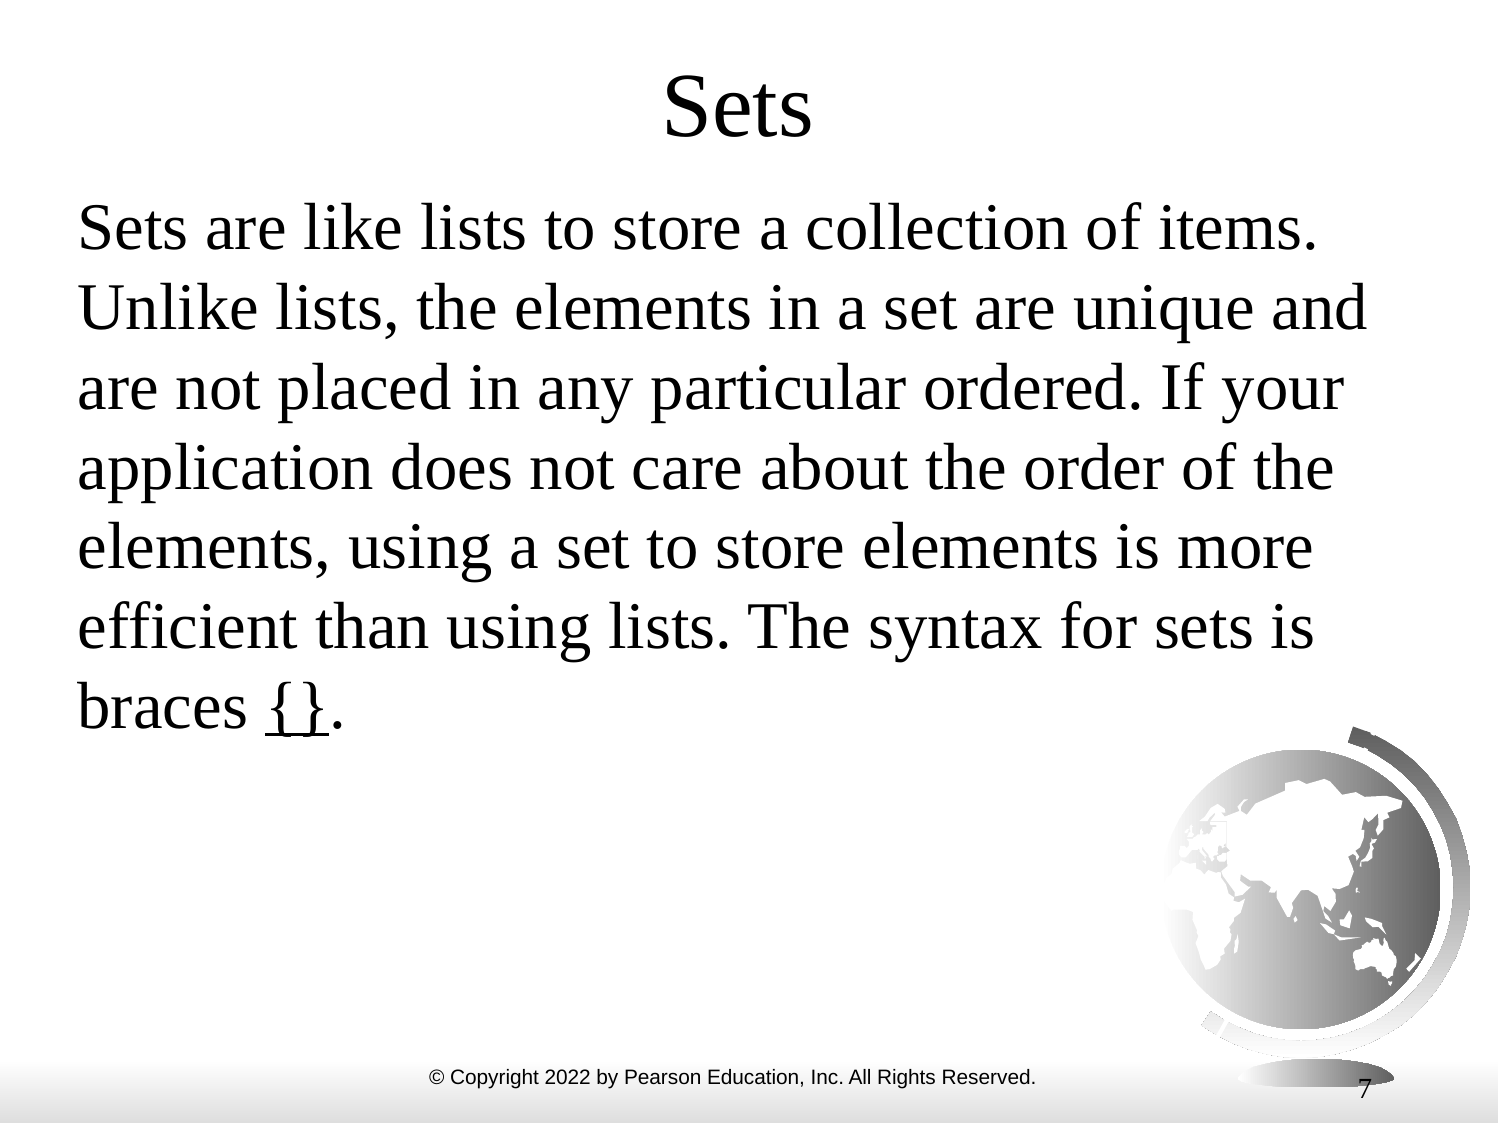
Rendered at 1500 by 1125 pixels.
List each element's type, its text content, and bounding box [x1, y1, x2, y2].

slide_number 7 [1074, 1049, 1388, 1125]
title Sets [99, 50, 1375, 150]
text_box Sets are like lists to store a collection of items. Unlike lists, the elements in a set are unique and are not placed in any particular ordered. If your application does not care about the order of the elements, using a set to store elements is more efficient than using lists. The syntax for sets is braces {}. [62, 174, 1463, 875]
